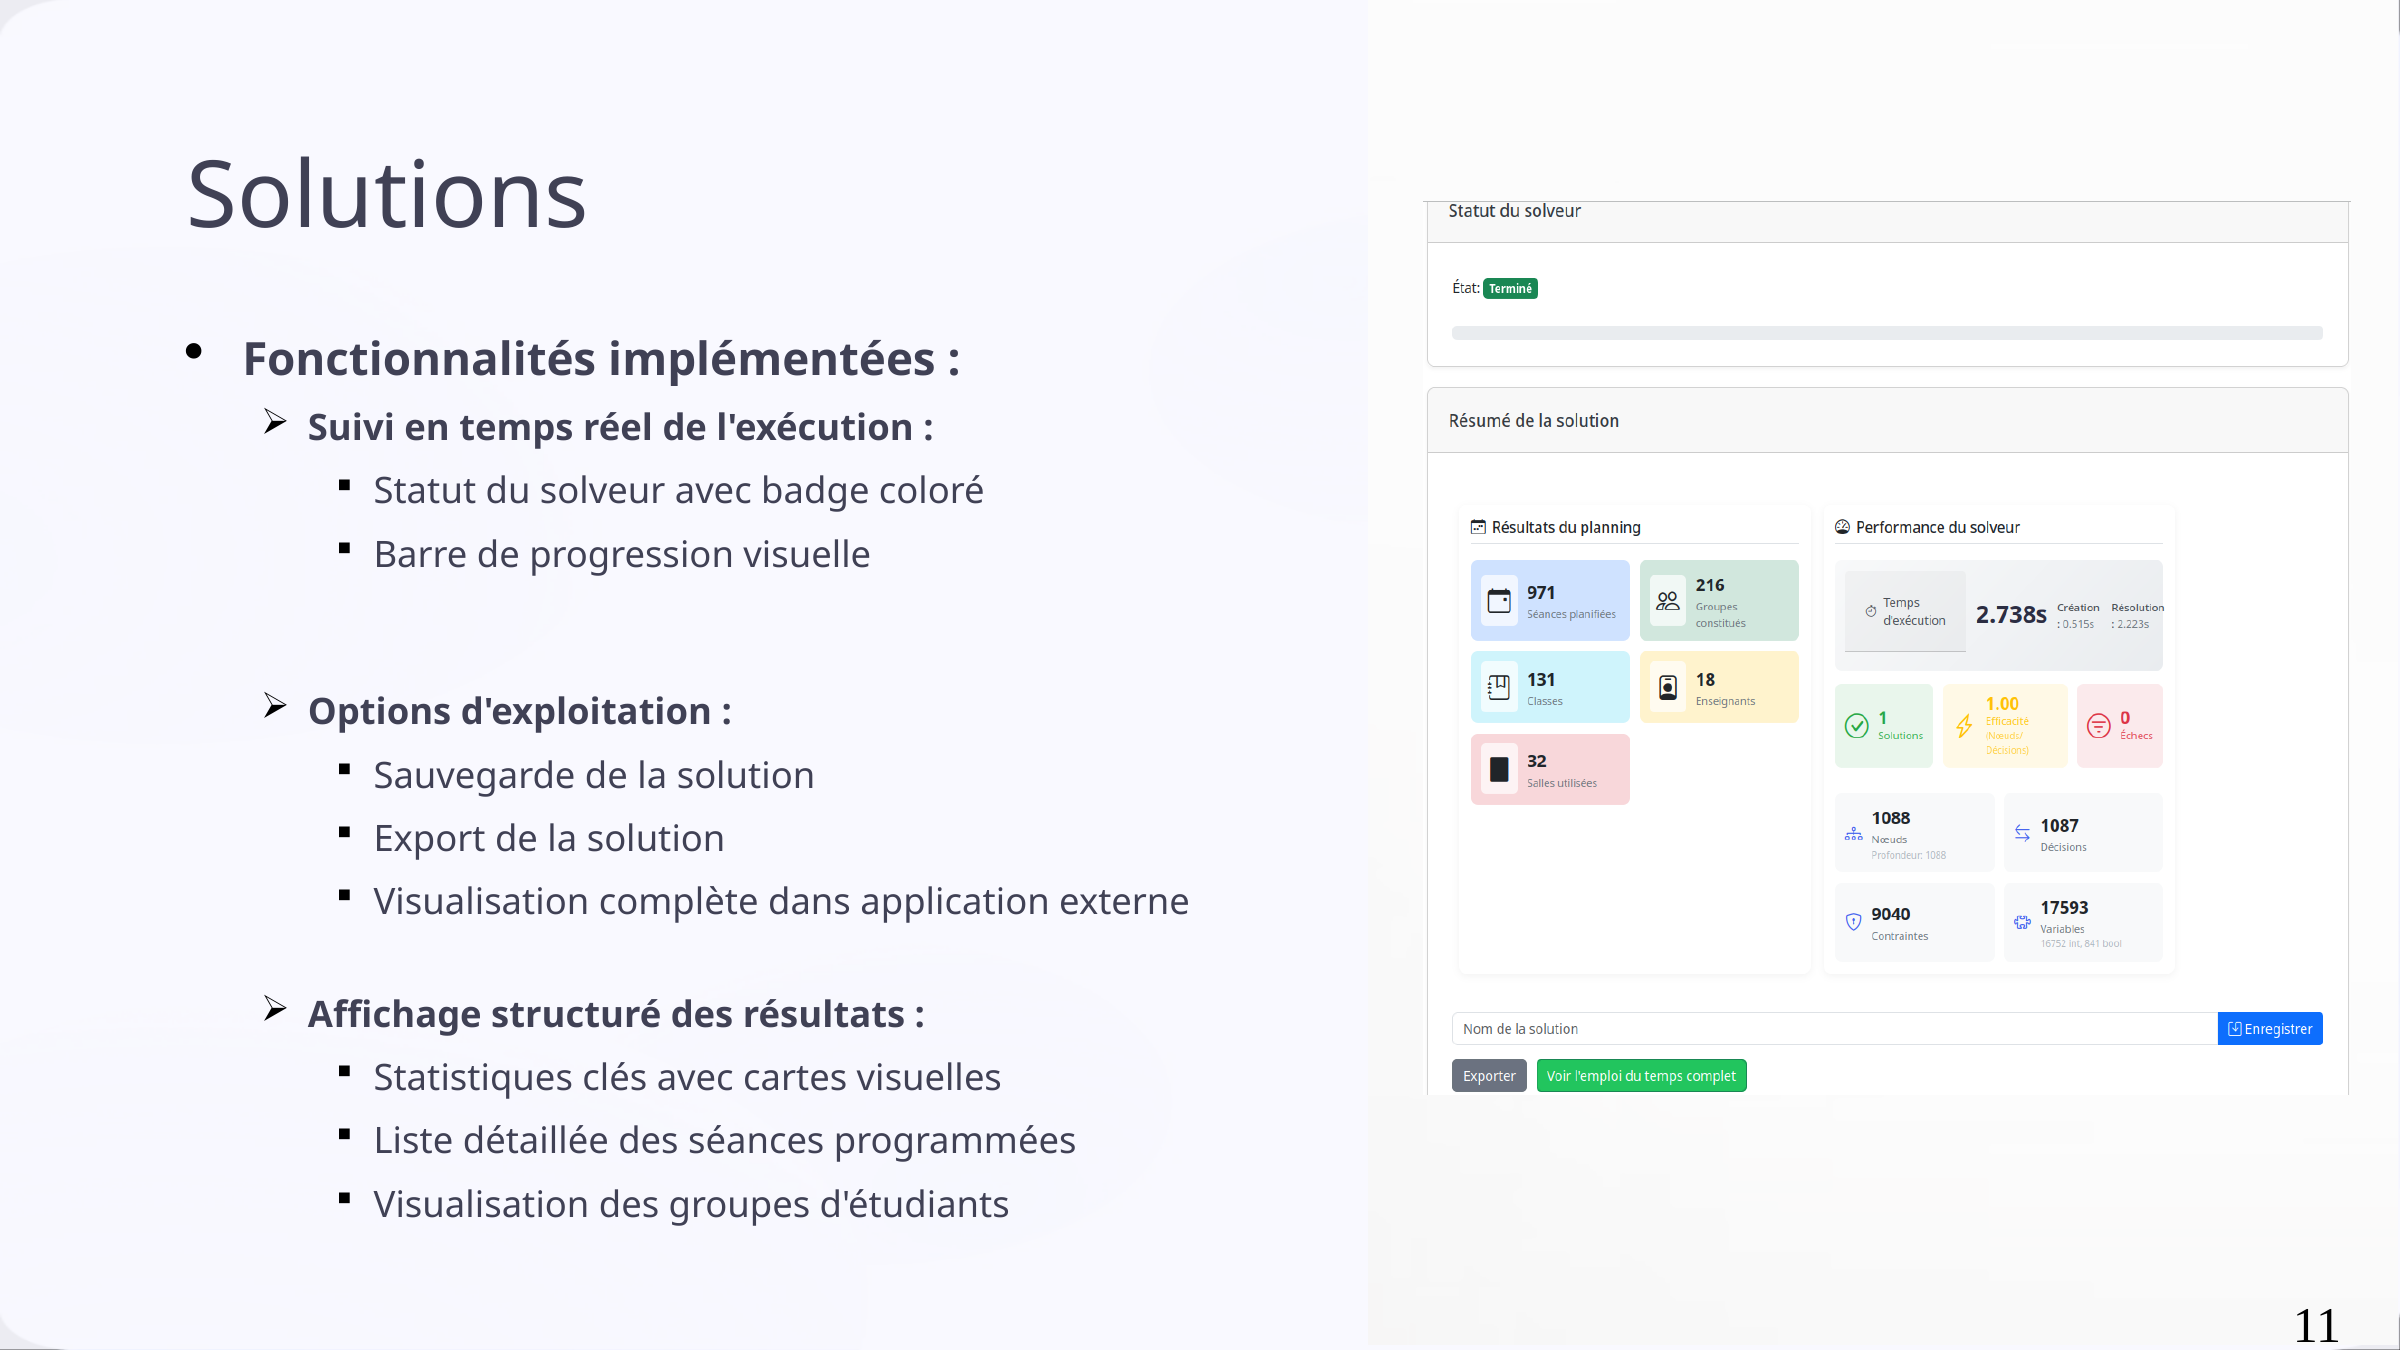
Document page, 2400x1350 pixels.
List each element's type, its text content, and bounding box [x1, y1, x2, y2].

text_box Options d'exploitation : Sauvegarde de la solution Export de la solution Visualisation complète dans application externe [171, 632, 1368, 930]
picture [1368, 0, 2398, 1345]
text_box 11 [2278, 1284, 2400, 1350]
text_box Affichage structuré des résultats : Statistiques clés avec cartes visuelles Liste détaillée des séances programmées Visualisation des groupes d'étudiants [171, 935, 1368, 1232]
text_box Solutions [171, 127, 1368, 254]
text_box Fonctionnalités implémentées : Suivi en temps réel de l'exécution : Statut du solveur avec badge coloré Barre de progression visuelle [171, 318, 1368, 582]
